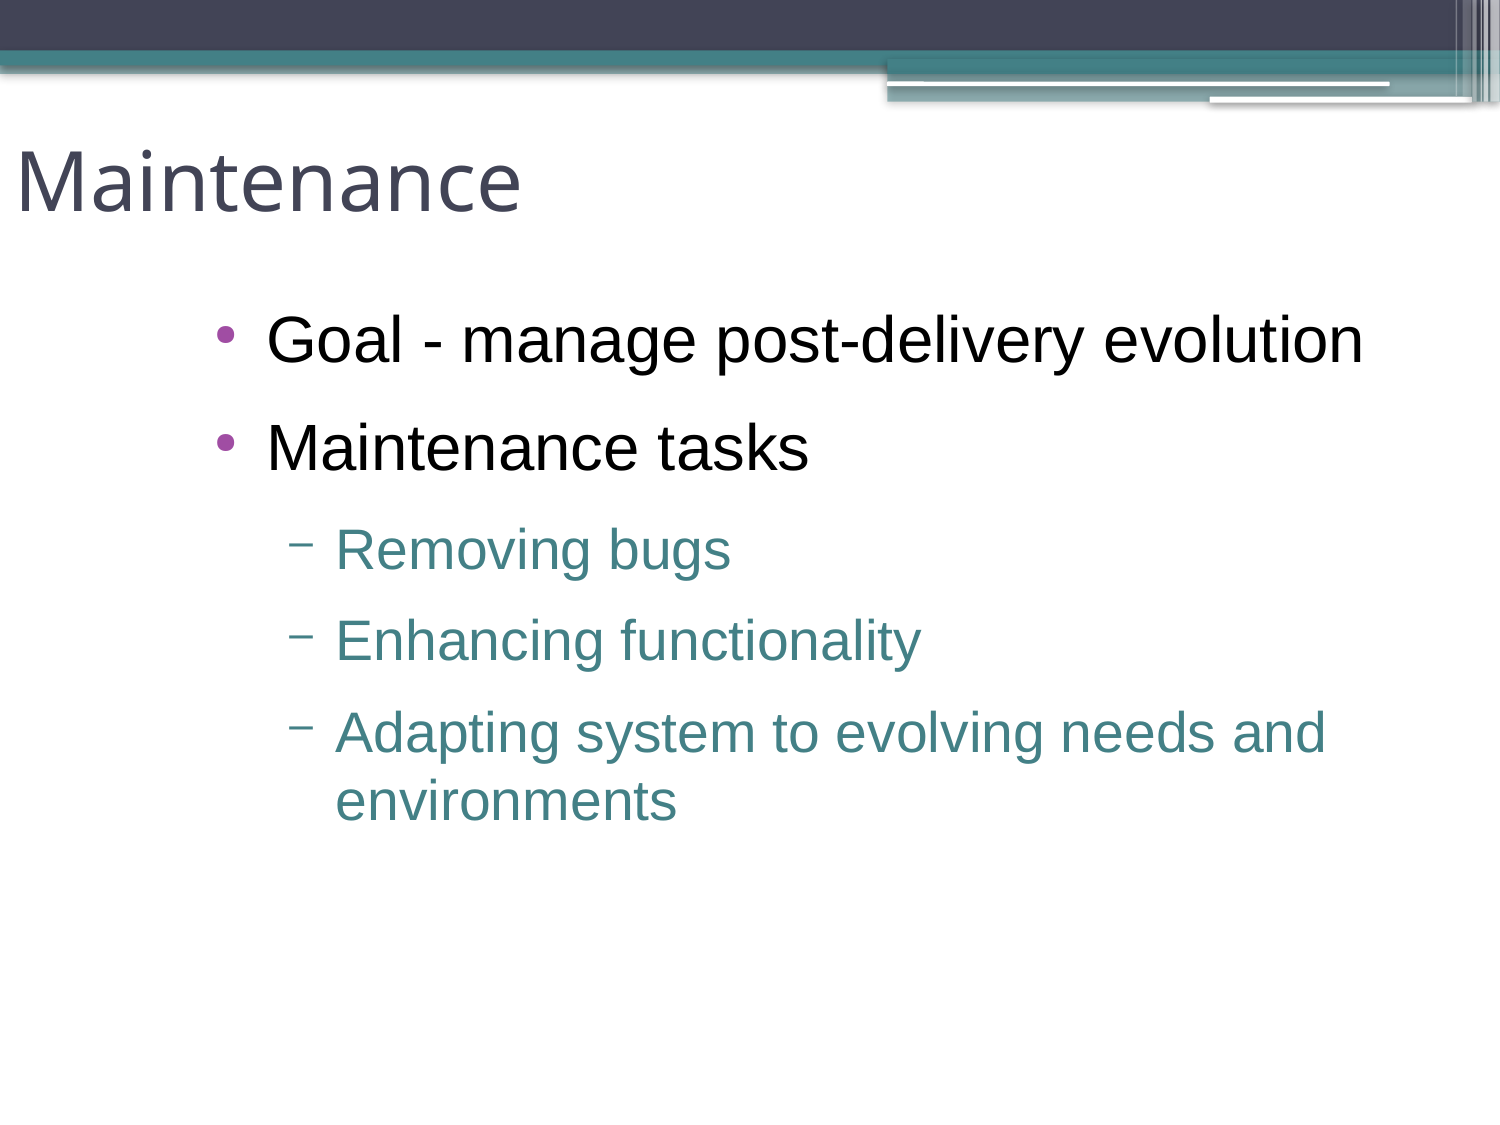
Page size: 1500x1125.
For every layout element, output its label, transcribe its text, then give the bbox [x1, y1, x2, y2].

title Maintenance [0, 109, 1260, 247]
list Goal - manage post-delivery evolution Maintenance tasks Removing bugs Enhancing functionality Adapting system to evolving needs and environments [182, 290, 1500, 843]
